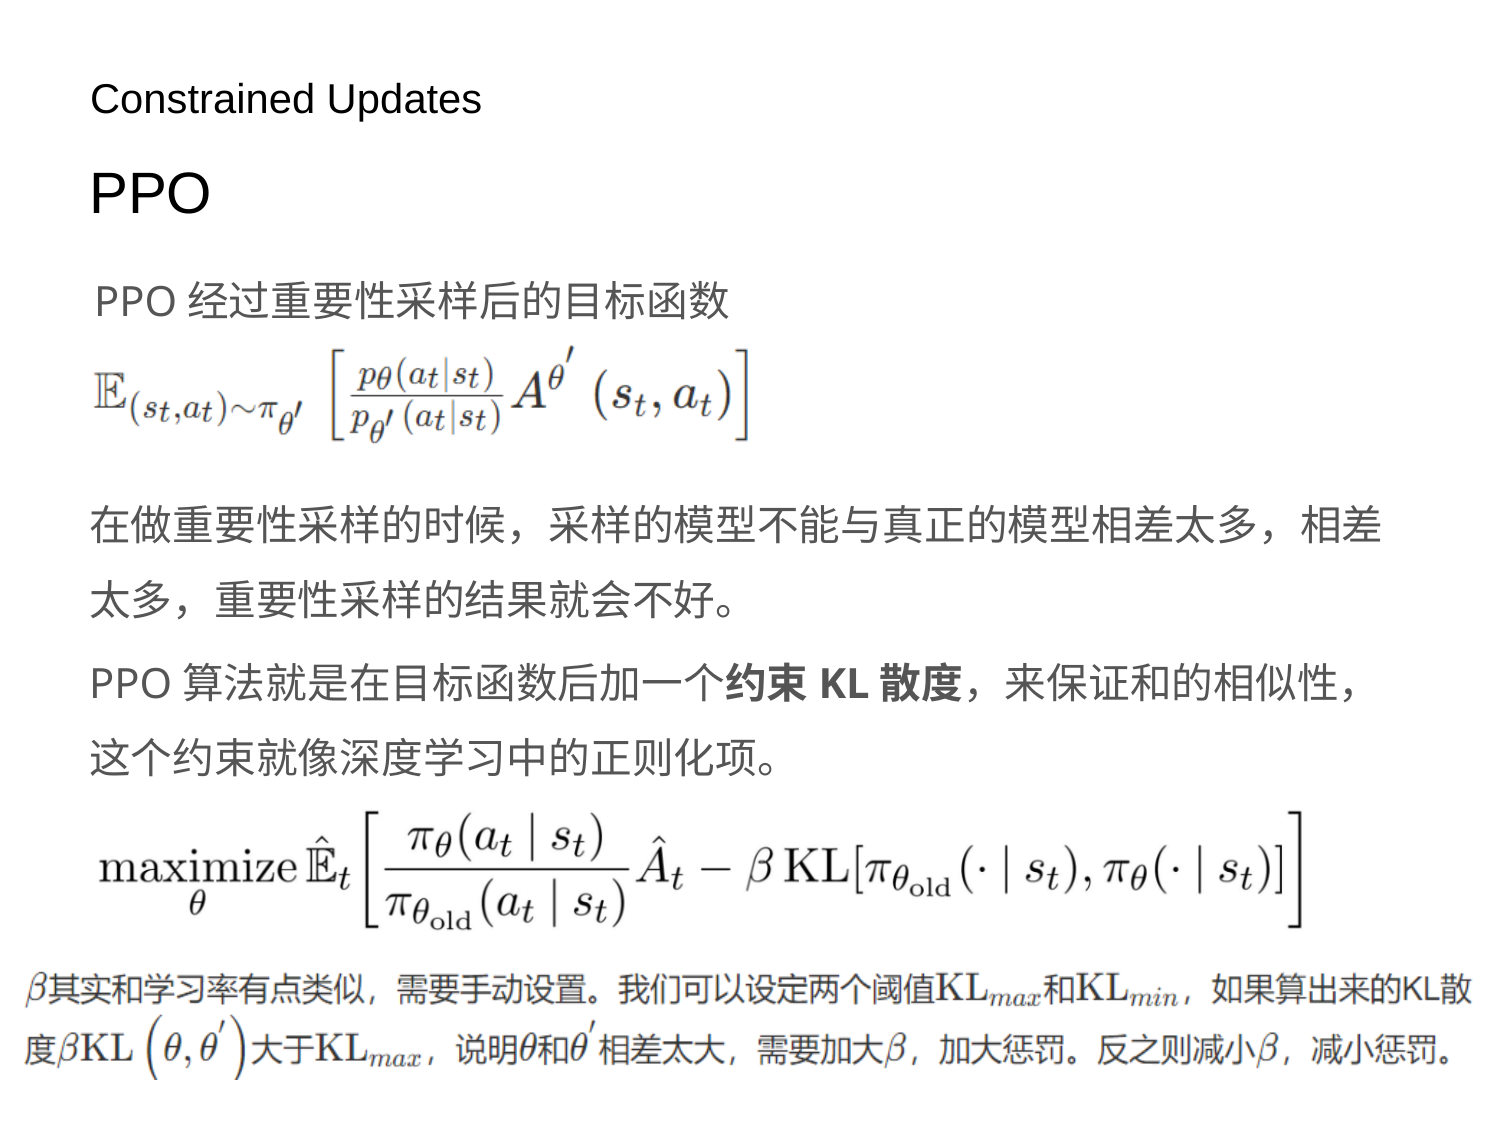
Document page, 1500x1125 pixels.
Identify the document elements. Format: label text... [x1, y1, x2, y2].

text_box PPO [74, 147, 1293, 254]
picture [88, 326, 762, 470]
picture [19, 956, 1490, 1080]
title Constrained Updates [75, 45, 1425, 149]
list PPO经过重要性采样后的目标函数 [79, 242, 1416, 327]
picture [88, 790, 1313, 953]
